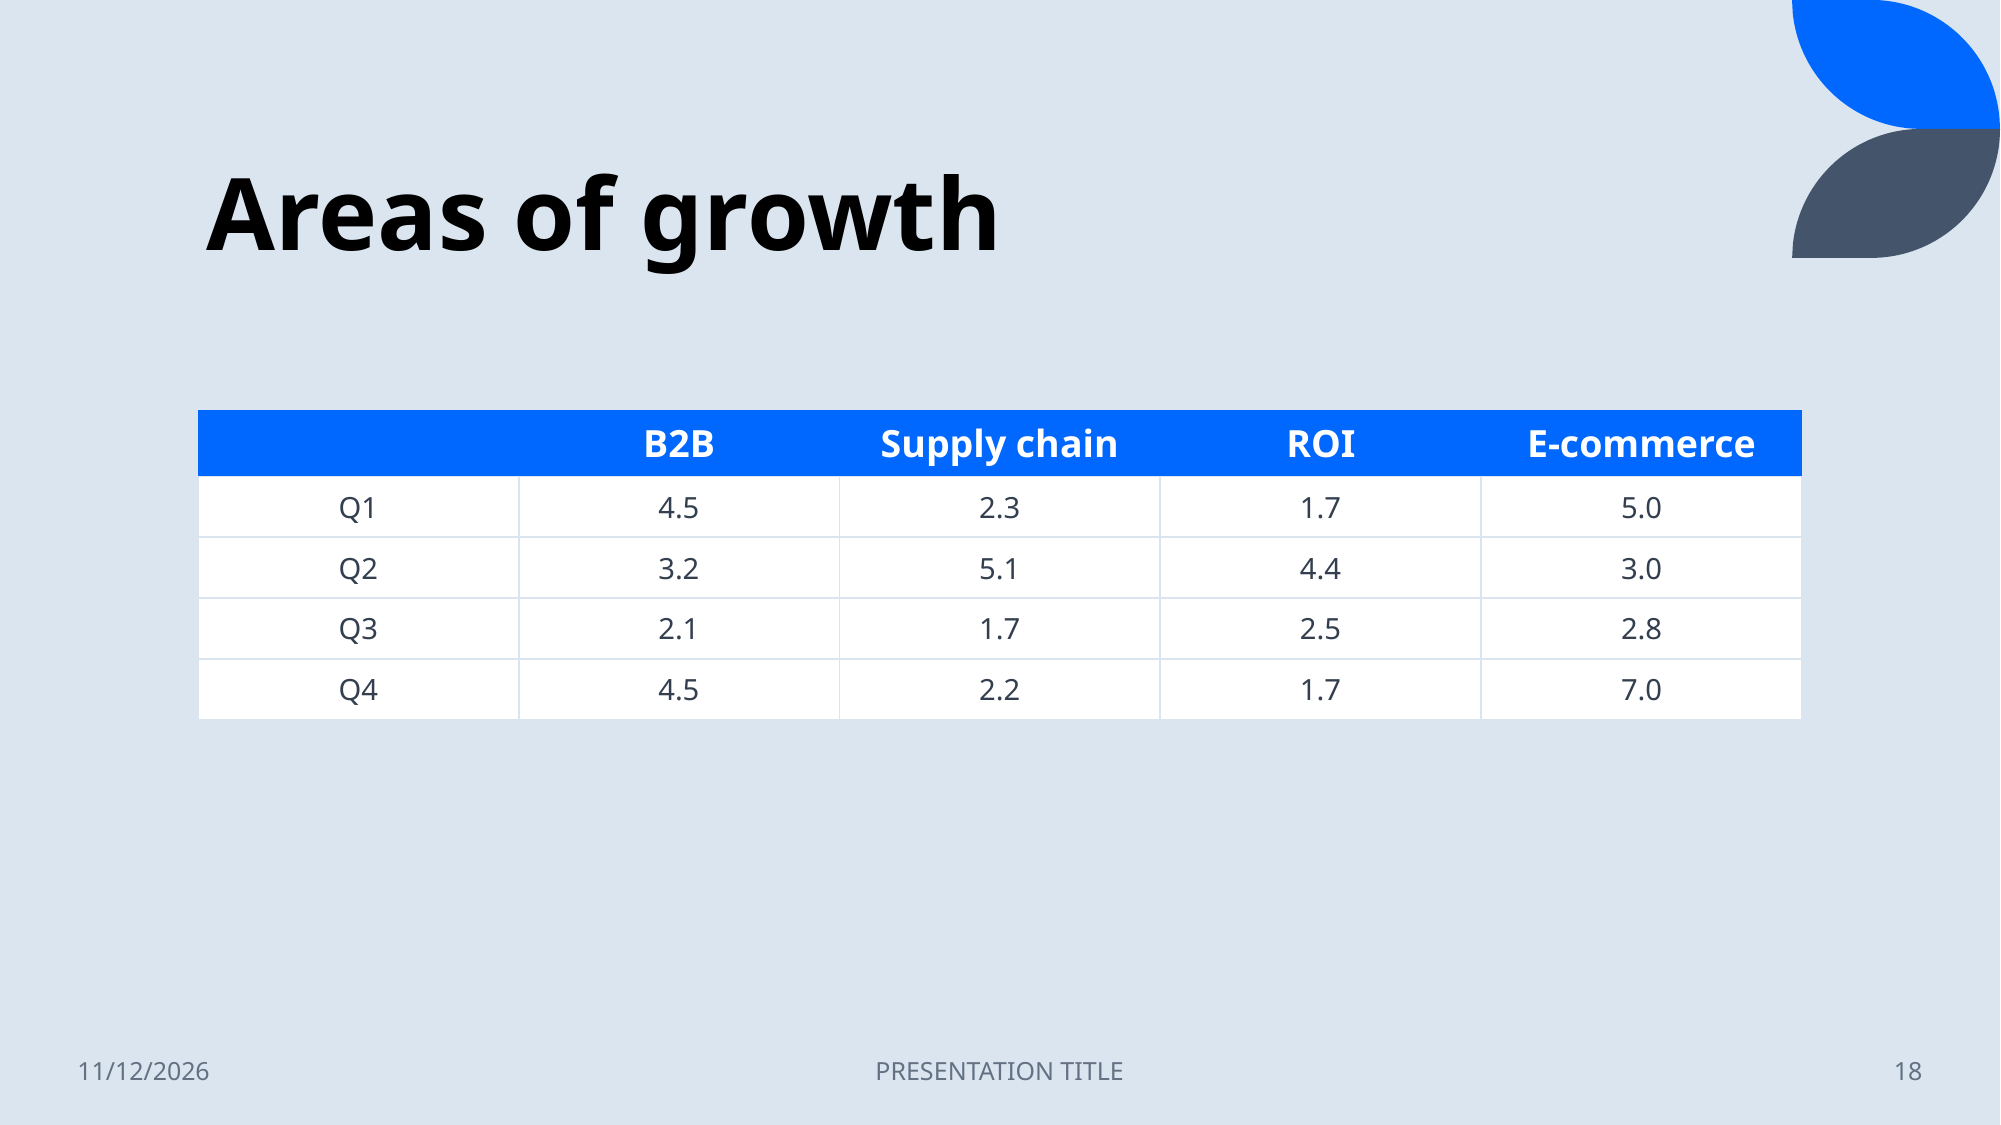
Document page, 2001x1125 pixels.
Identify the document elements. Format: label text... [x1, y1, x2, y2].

table_cell 1.7 [1161, 477, 1480, 536]
table_cell Q3 [199, 599, 518, 658]
table_cell 3.2 [520, 538, 839, 597]
table_header E-commerce [1481, 410, 1802, 476]
title Areas of growth [191, 62, 1796, 280]
table_cell 2.2 [840, 660, 1159, 719]
table_cell 1.7 [840, 599, 1159, 658]
table_cell 4.5 [520, 660, 839, 719]
table_cell 4.4 [1161, 538, 1480, 597]
table_header [198, 410, 519, 476]
table_cell Q2 [199, 538, 518, 597]
table_cell Q1 [199, 477, 518, 536]
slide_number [62, 1042, 342, 1103]
table_cell 2.3 [840, 477, 1159, 536]
table_header B2B [519, 410, 839, 476]
table_cell 2.1 [520, 599, 839, 658]
table_cell 3.0 [1482, 538, 1801, 597]
table_cell 1.7 [1161, 660, 1480, 719]
table_cell Q4 [199, 660, 518, 719]
table_cell 7.0 [1482, 660, 1801, 719]
table_cell 2.5 [1161, 599, 1480, 658]
table_cell 5.1 [840, 538, 1159, 597]
footer PRESENTATION TITLE [662, 1042, 1338, 1103]
table_cell 4.5 [520, 477, 839, 536]
table_cell 5.0 [1482, 477, 1801, 536]
table_cell 2.8 [1482, 599, 1801, 658]
slide_number 18 [1665, 1042, 1938, 1103]
table_header ROI [1160, 410, 1481, 476]
table_header Supply chain [839, 410, 1160, 476]
